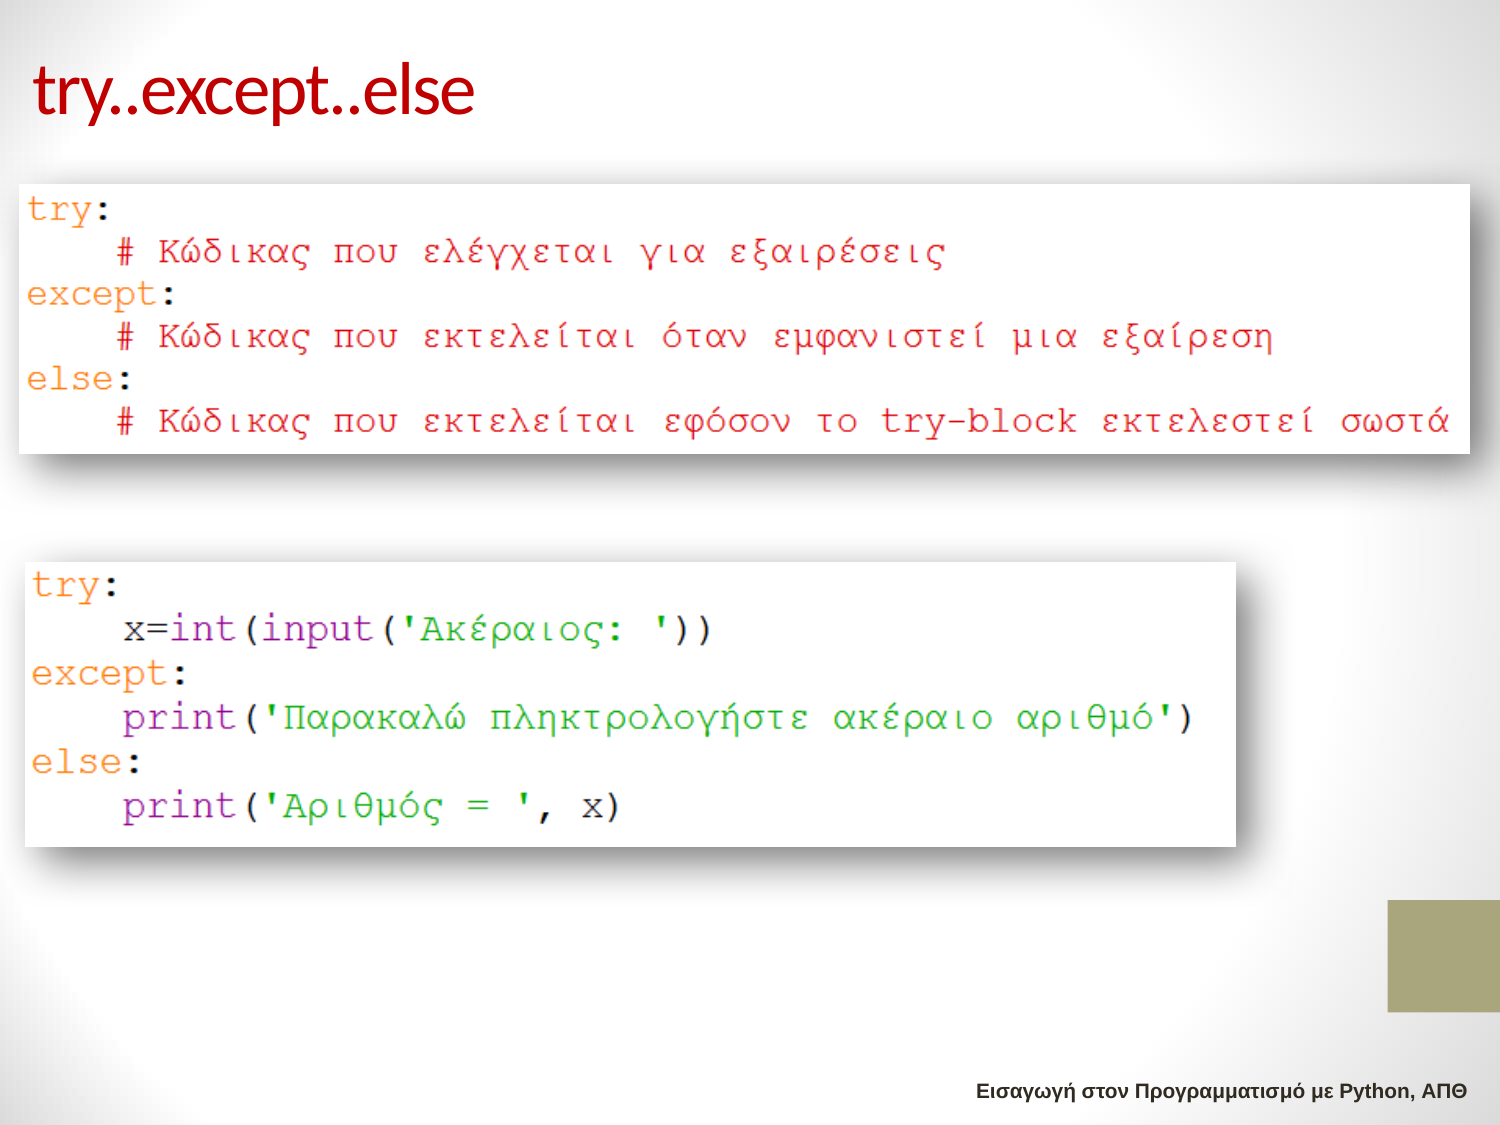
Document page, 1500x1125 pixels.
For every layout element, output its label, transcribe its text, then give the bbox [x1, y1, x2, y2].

title try..except..else [17, 19, 1459, 149]
picture [0, 0, 1500, 1125]
